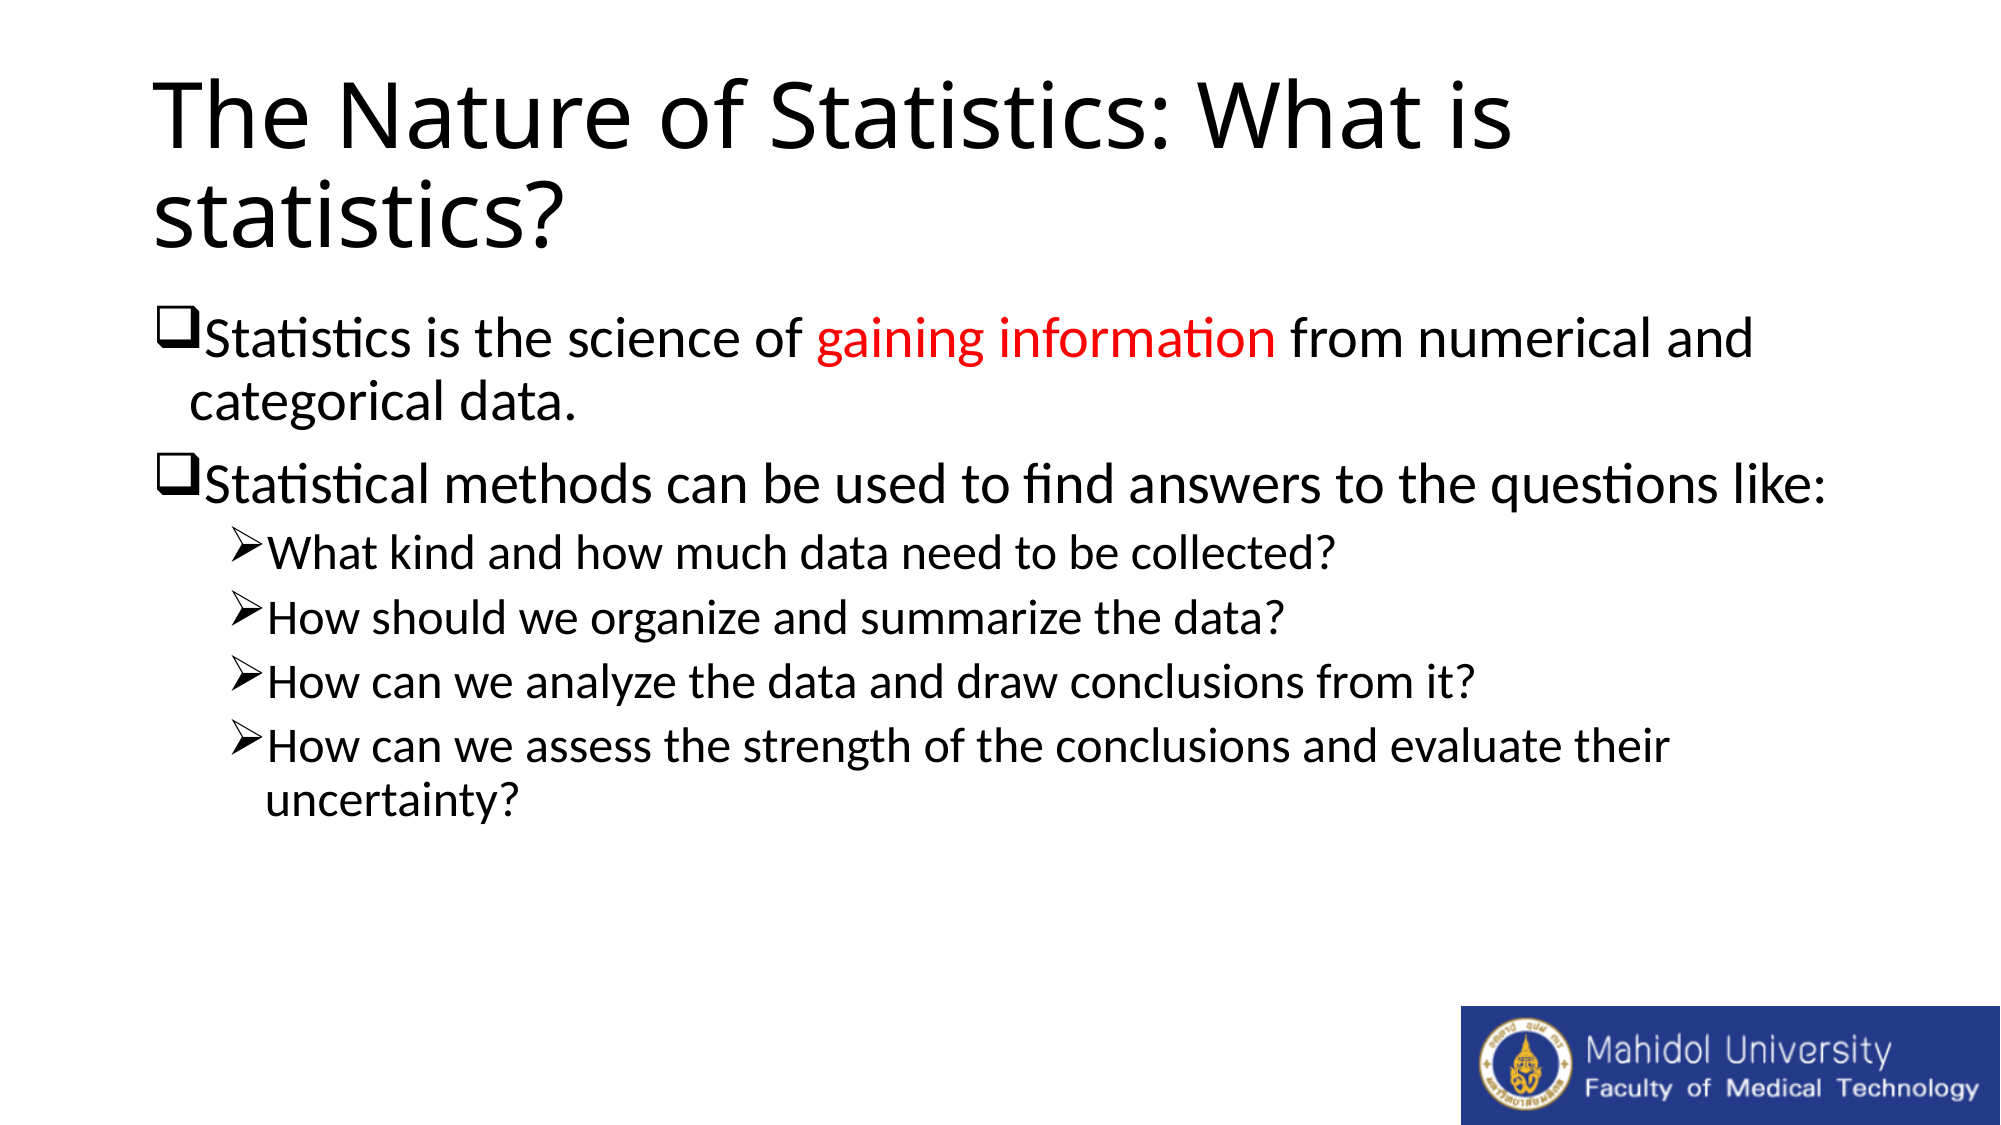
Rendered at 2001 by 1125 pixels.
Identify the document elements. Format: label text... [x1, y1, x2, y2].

list Statistics is the science of gaining information from numerical and categorical data. Statistical methods can be used to find answers to the questions like: What kind and how much data need to be collected? How should we organize and summarize the data? How can we analyze the data and draw conclusions from it? How can we assess the strength of the conclusions and evaluate their uncertainty? [137, 299, 1863, 1014]
picture [1461, 1006, 2000, 1125]
title The Nature of Statistics: What is statistics? [137, 59, 1863, 278]
